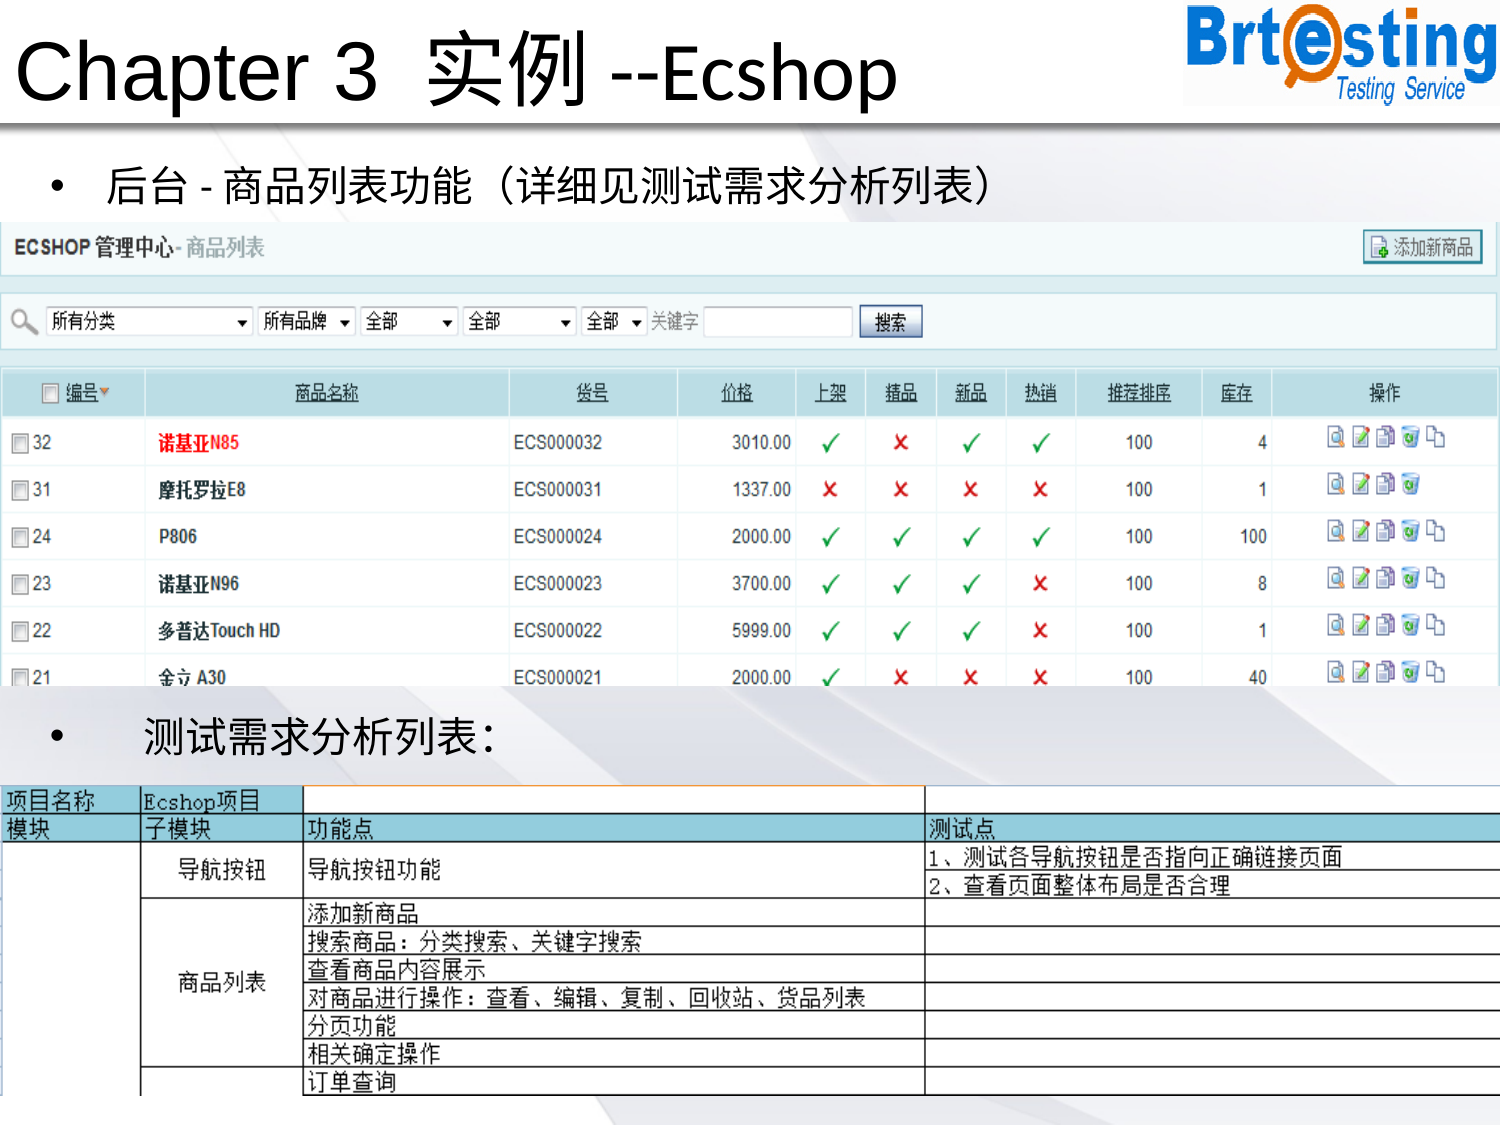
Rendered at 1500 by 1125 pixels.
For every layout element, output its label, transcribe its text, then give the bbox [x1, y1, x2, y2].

title Chapter 3 实例--Ecshop [0, 9, 1350, 118]
picture [1183, 0, 1500, 106]
picture [0, 123, 1500, 1125]
list 后台-商品列表功能（详细见测试需求分析列表） [35, 152, 1386, 220]
text_box 测试需求分析列表： [35, 703, 1386, 774]
